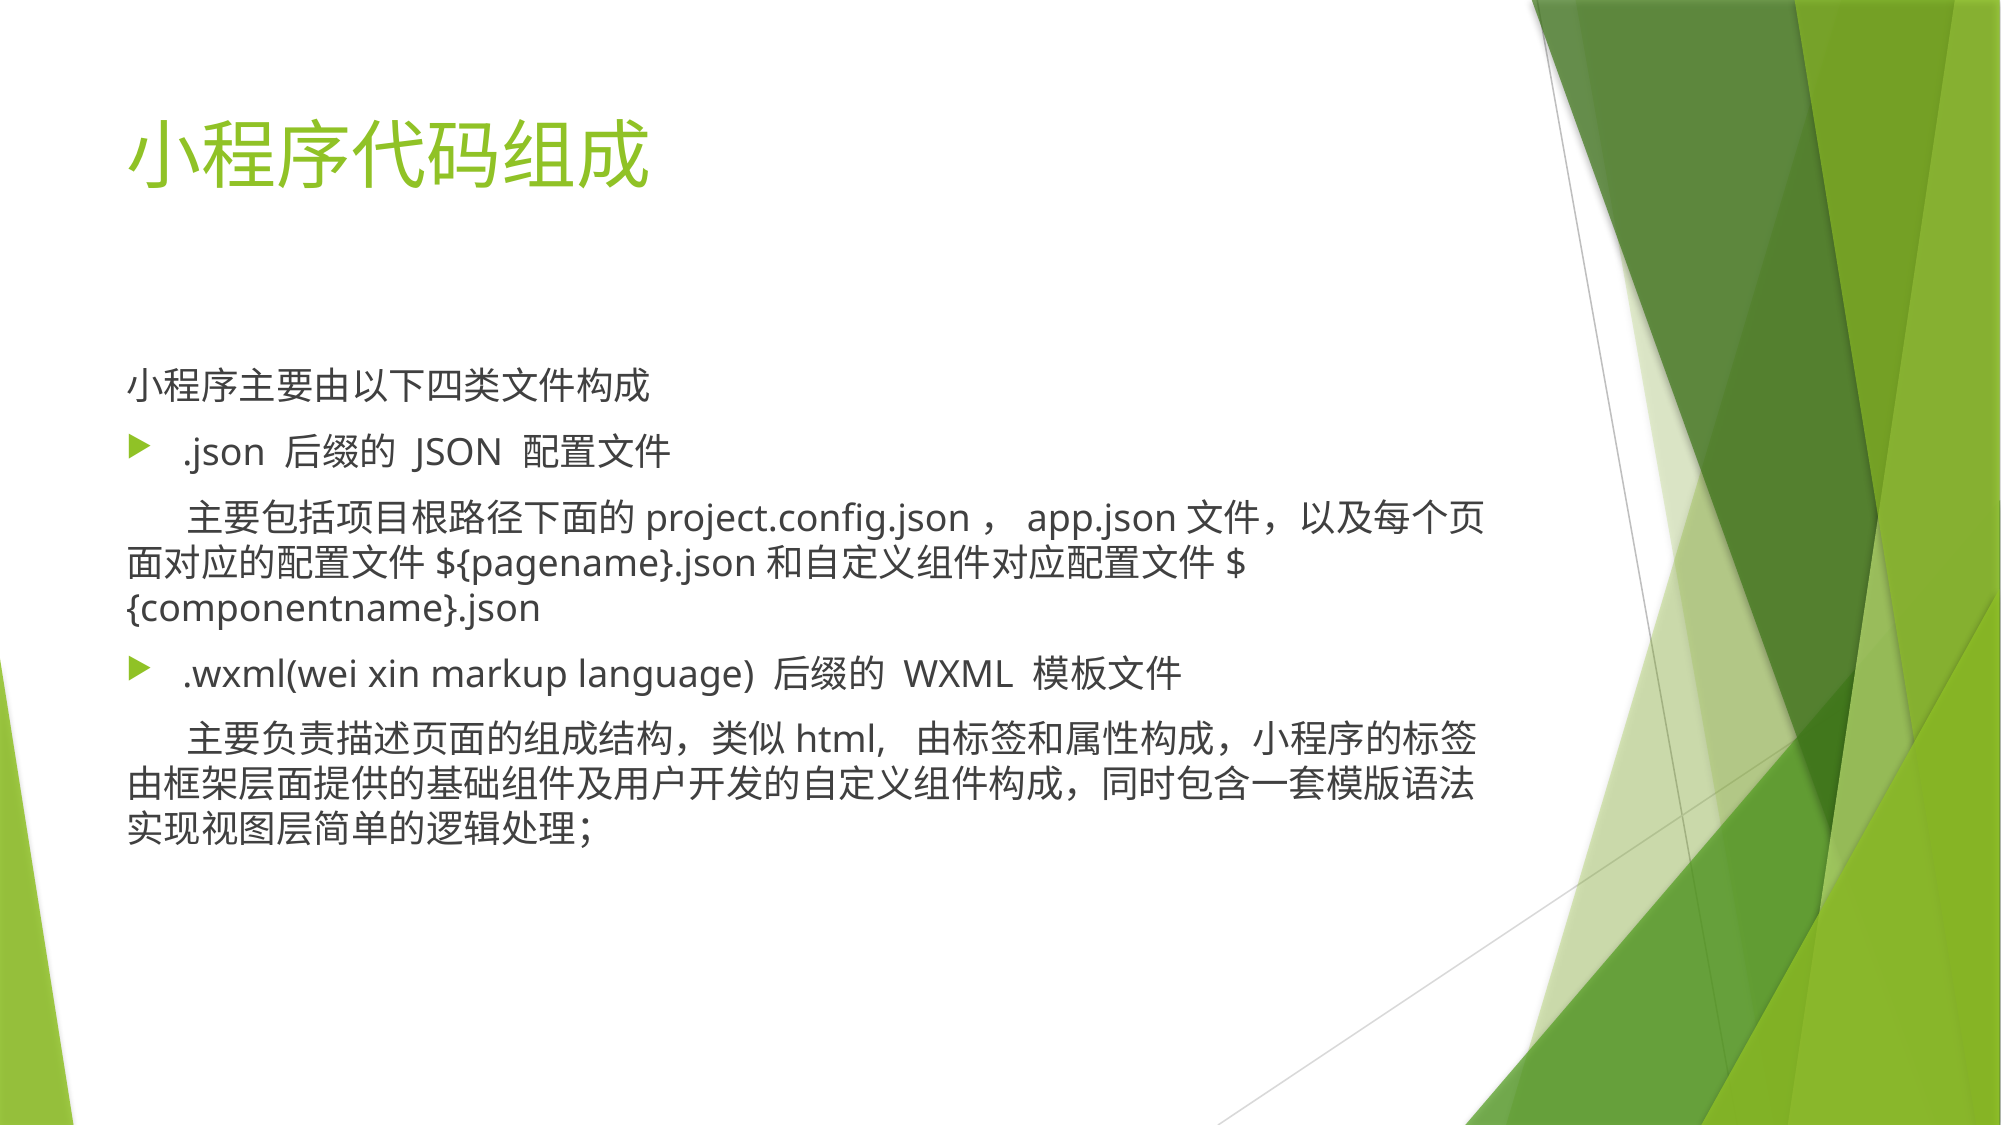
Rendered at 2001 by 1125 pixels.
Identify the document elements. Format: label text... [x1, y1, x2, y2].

list 小程序主要由以下四类文件构成 .json 后缀的 JSON 配置文件 主要包括项目根路径下面的project.config.json，app.json文件，以及每个页面对应的配置文件${pagename}.json和自定义组件对应配置文件${componentname}.json .wxml(wei xin markup language) 后缀的 WXML 模板文件 主要负责描述页面的组成结构，类似html, 由标签和属性构成，小程序的标签由框架层面提供的基础组件及用户开发的自定义组件构成，同时包含一套模版语法实现视图层简单的逻辑处理； [111, 354, 1522, 992]
title 小程序代码组成 [111, 99, 1522, 317]
